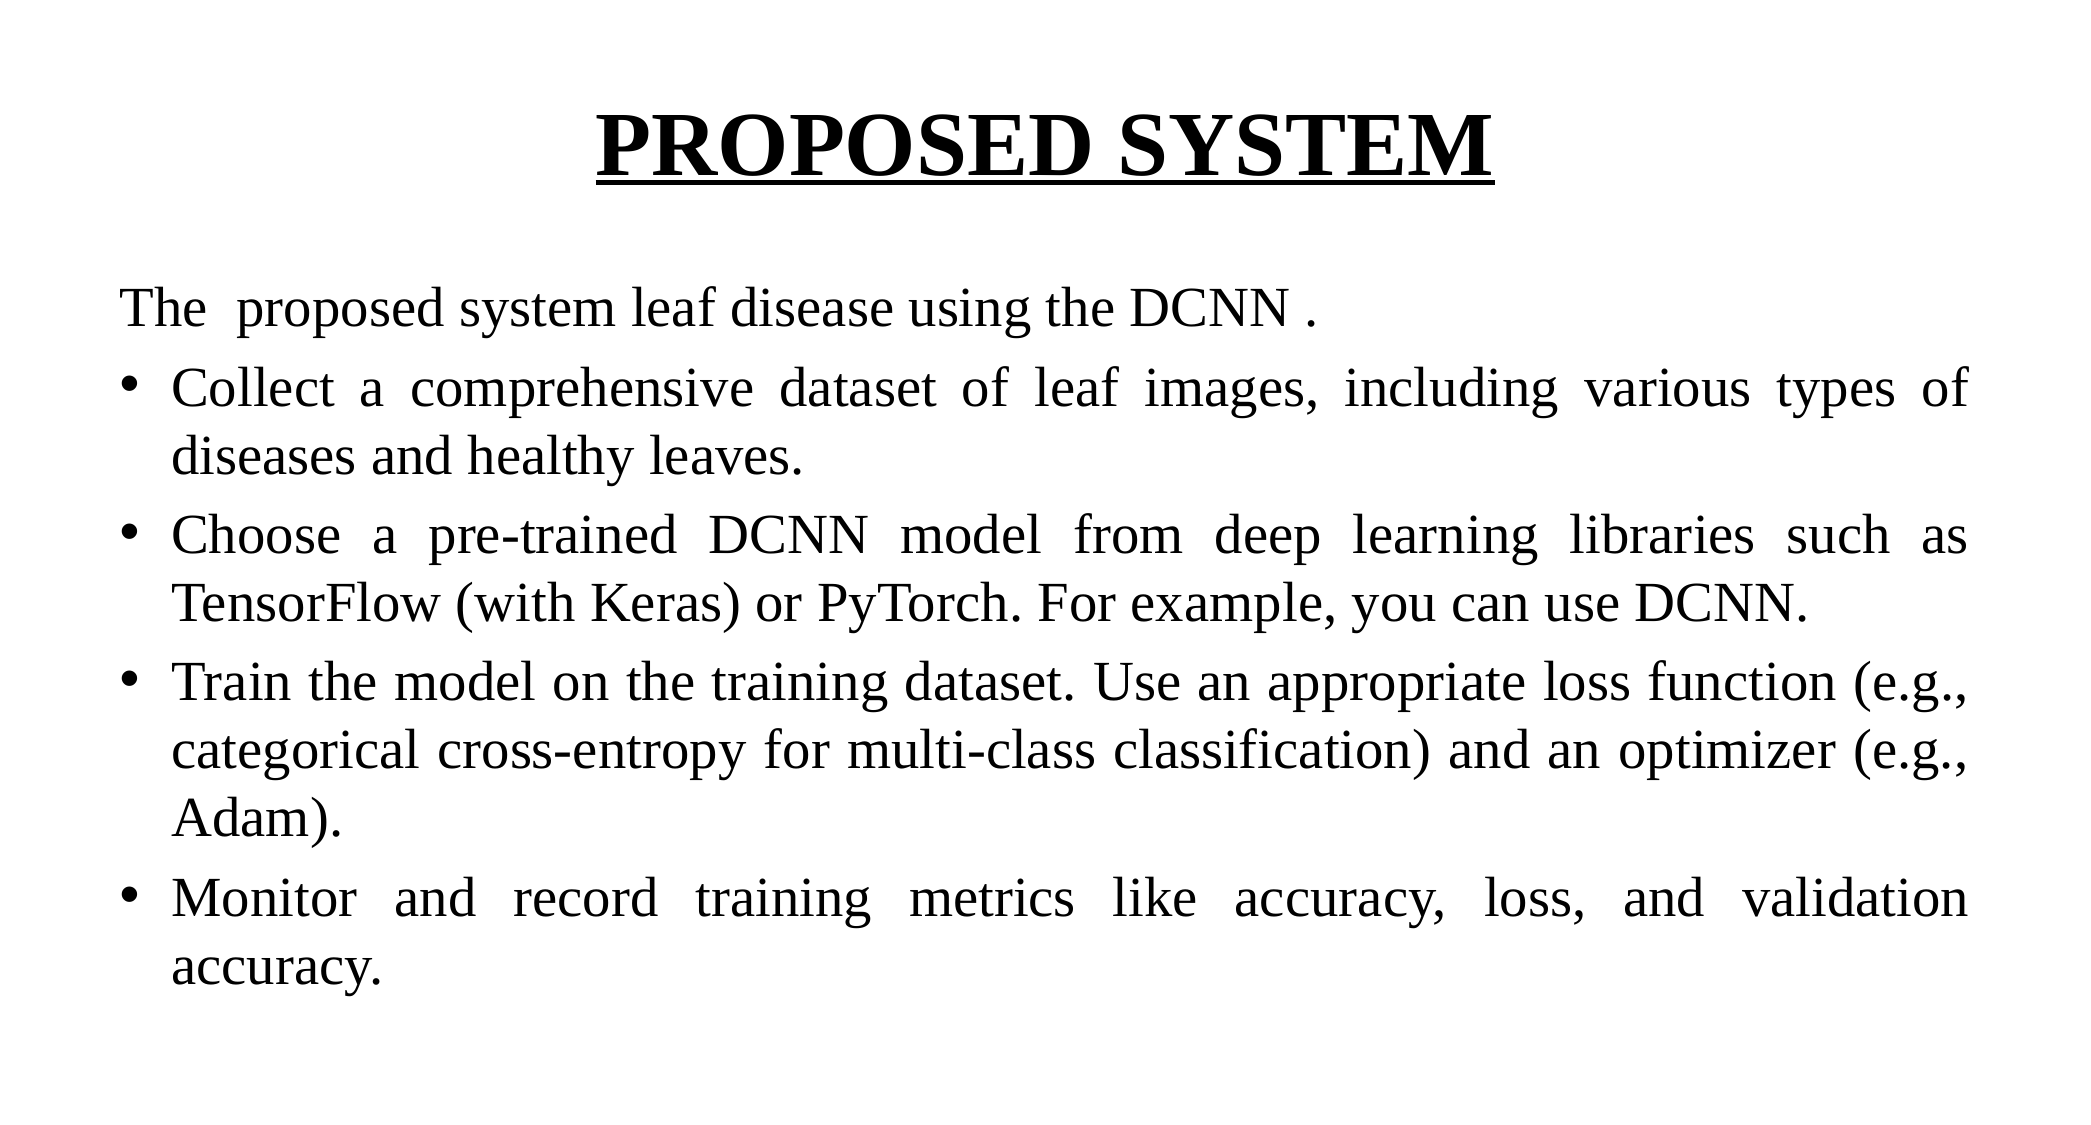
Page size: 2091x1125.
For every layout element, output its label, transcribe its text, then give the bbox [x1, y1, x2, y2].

title PROPOSED SYSTEM [104, 45, 1987, 233]
list The proposed system leaf disease using the DCNN . Collect a comprehensive dataset of leaf images, including various types of diseases and healthy leaves. Choose a pre-trained DCNN model from deep learning libraries such as TensorFlow (with Keras) or PyTorch. For example, you can use DCNN. Train the model on the training dataset. Use an appropriate loss function (e.g., categorical cross-entropy for multi-class classification) and an optimizer (e.g., Adam). Monitor and record training metrics like accuracy, loss, and validation accuracy. [104, 262, 1987, 1005]
